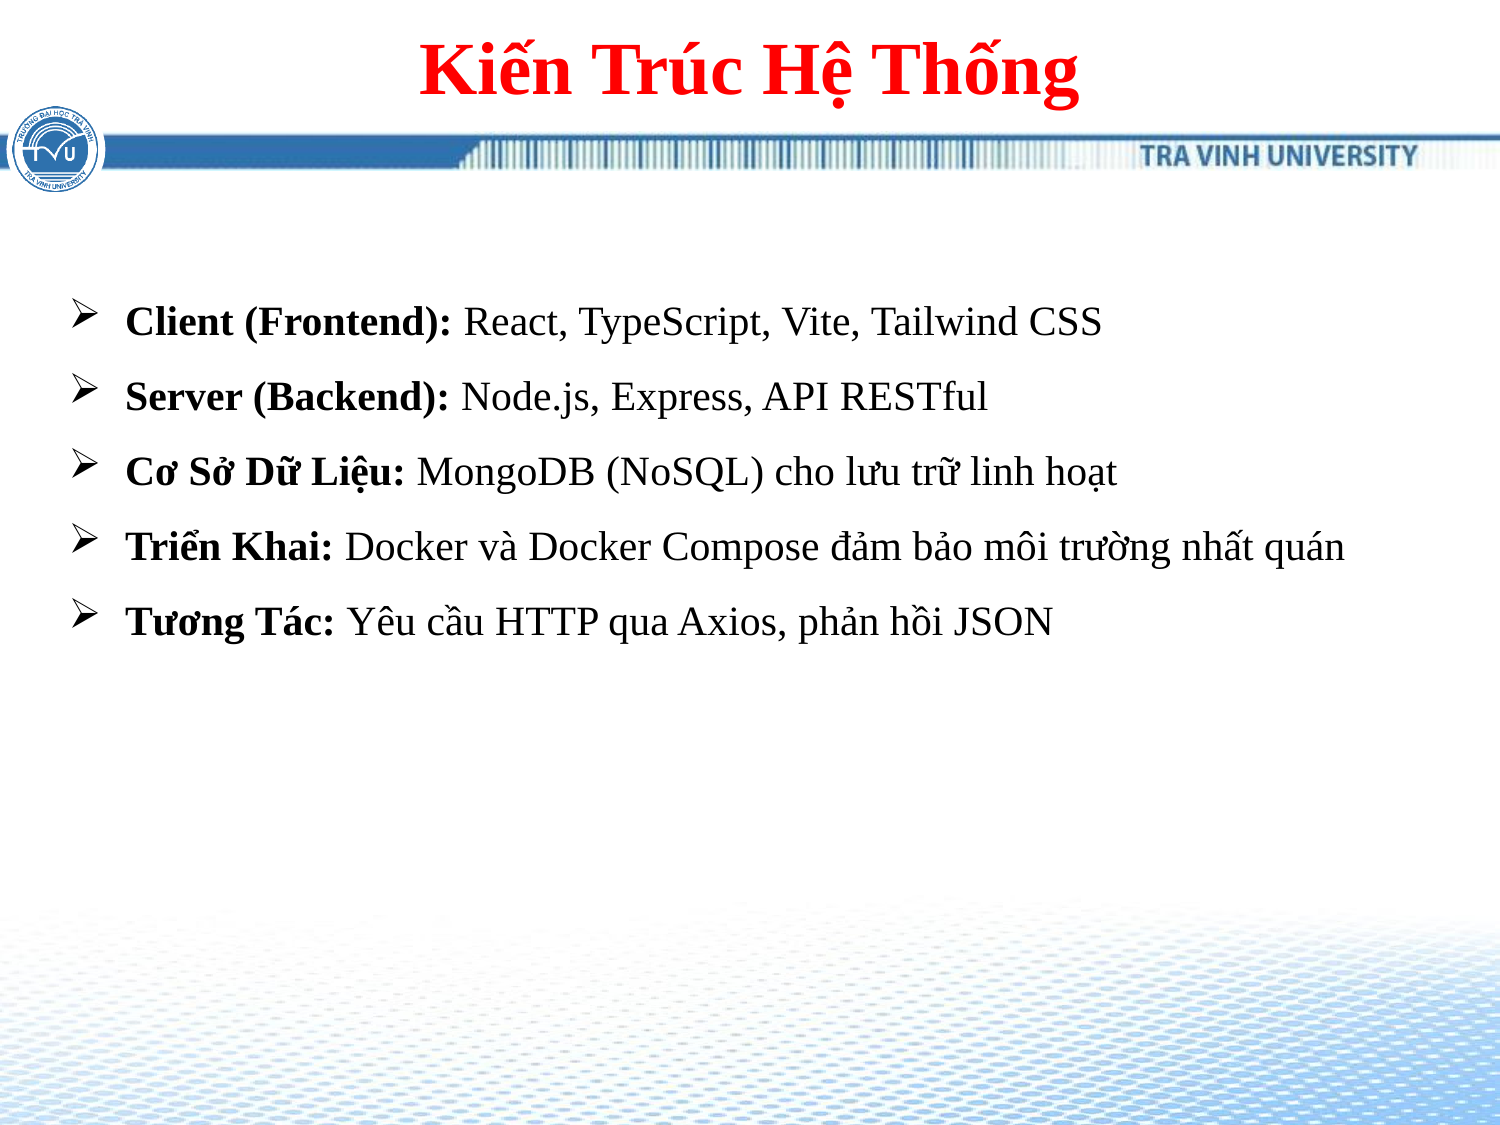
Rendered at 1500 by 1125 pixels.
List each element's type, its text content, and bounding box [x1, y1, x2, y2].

picture [0, 131, 10, 171]
picture [0, 895, 1500, 1125]
title Kiến Trúc Hệ Thống [147, 19, 1353, 202]
picture [12, 106, 98, 192]
list Client (Frontend): React, TypeScript, Vite, Tailwind CSS Server (Backend): Node.js, Express, API RESTful Cơ Sở Dữ Liệu: MongoDB (NoSQL) cho lưu trữ linh hoạt Triển Khai: Docker và Docker Compose đảm bảo môi trường nhất quán Tương Tác: Yêu cầu HTTP qua Axios, phản hồi JSON [68, 268, 1432, 857]
picture [1353, 131, 1500, 171]
picture [102, 131, 147, 171]
